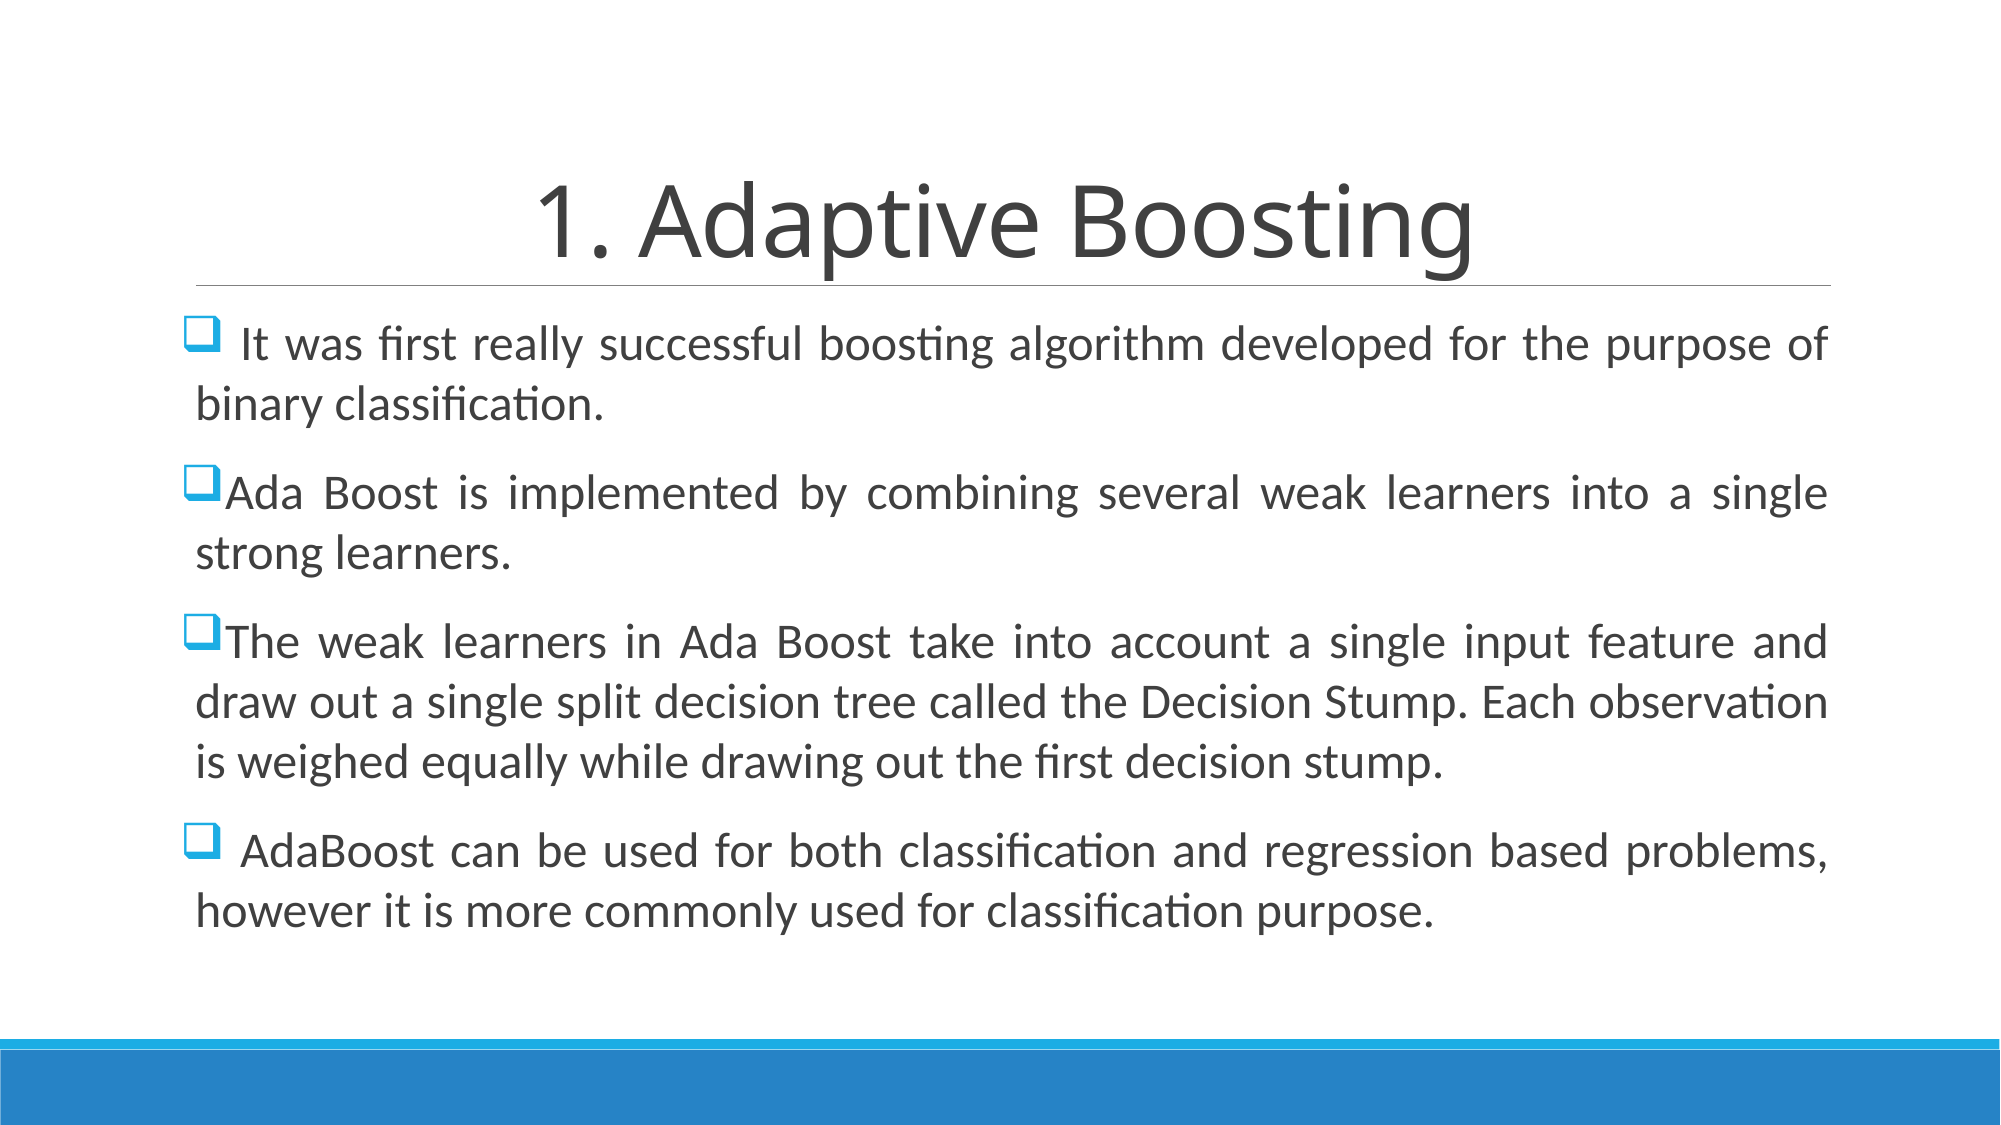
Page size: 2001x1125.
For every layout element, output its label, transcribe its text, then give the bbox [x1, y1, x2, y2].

list It was first really successful boosting algorithm developed for the purpose of binary classification. Ada Boost is implemented by combining several weak learners into a single strong learners. The weak learners in Ada Boost take into account a single input feature and draw out a single split decision tree called the Decision Stump. Each observation is weighed equally while drawing out the first decision stump. AdaBoost can be used for both classification and regression based problems, however it is more commonly used for classification purpose. [180, 302, 1830, 963]
title 1. Adaptive Boosting [180, 47, 1830, 285]
